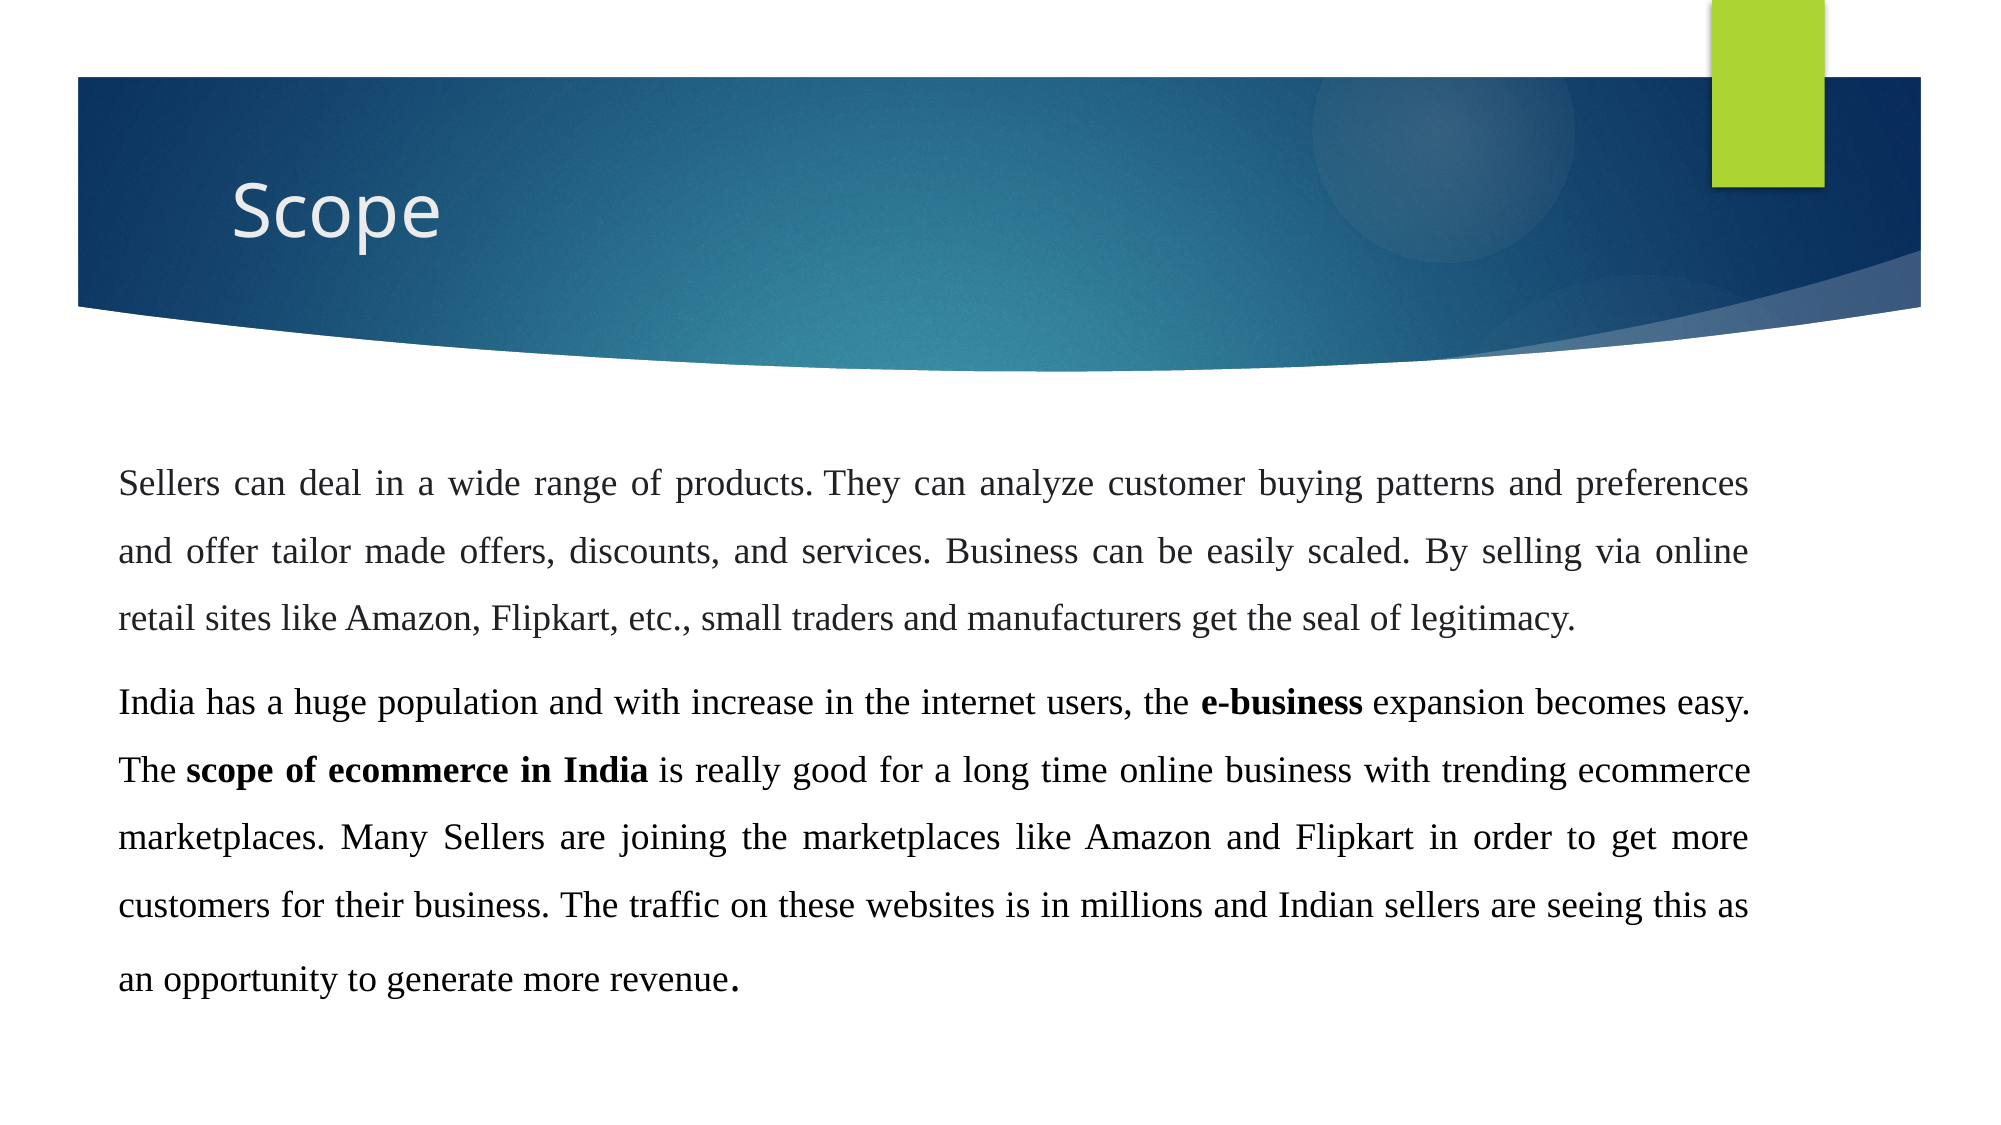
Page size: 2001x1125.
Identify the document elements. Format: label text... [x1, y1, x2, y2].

title Scope [216, 149, 1654, 265]
text_box Sellers can deal in a wide range of products. They can analyze customer buying patterns and preferences and offer tailor made offers, discounts, and services. Business can be easily scaled. By selling via online retail sites like Amazon, Flipkart, etc., small traders and manufacturers get the seal of legitimacy. India has a huge population and with increase in the internet users, the e-business expansion becomes easy. The scope of ecommerce in India is really good for a long time online business with trending ecommerce marketplaces. Many Sellers are joining the marketplaces like Amazon and Flipkart in order to get more customers for their business. The traffic on these websites is in millions and Indian sellers are seeing this as an opportunity to generate more revenue. [103, 265, 1767, 1008]
